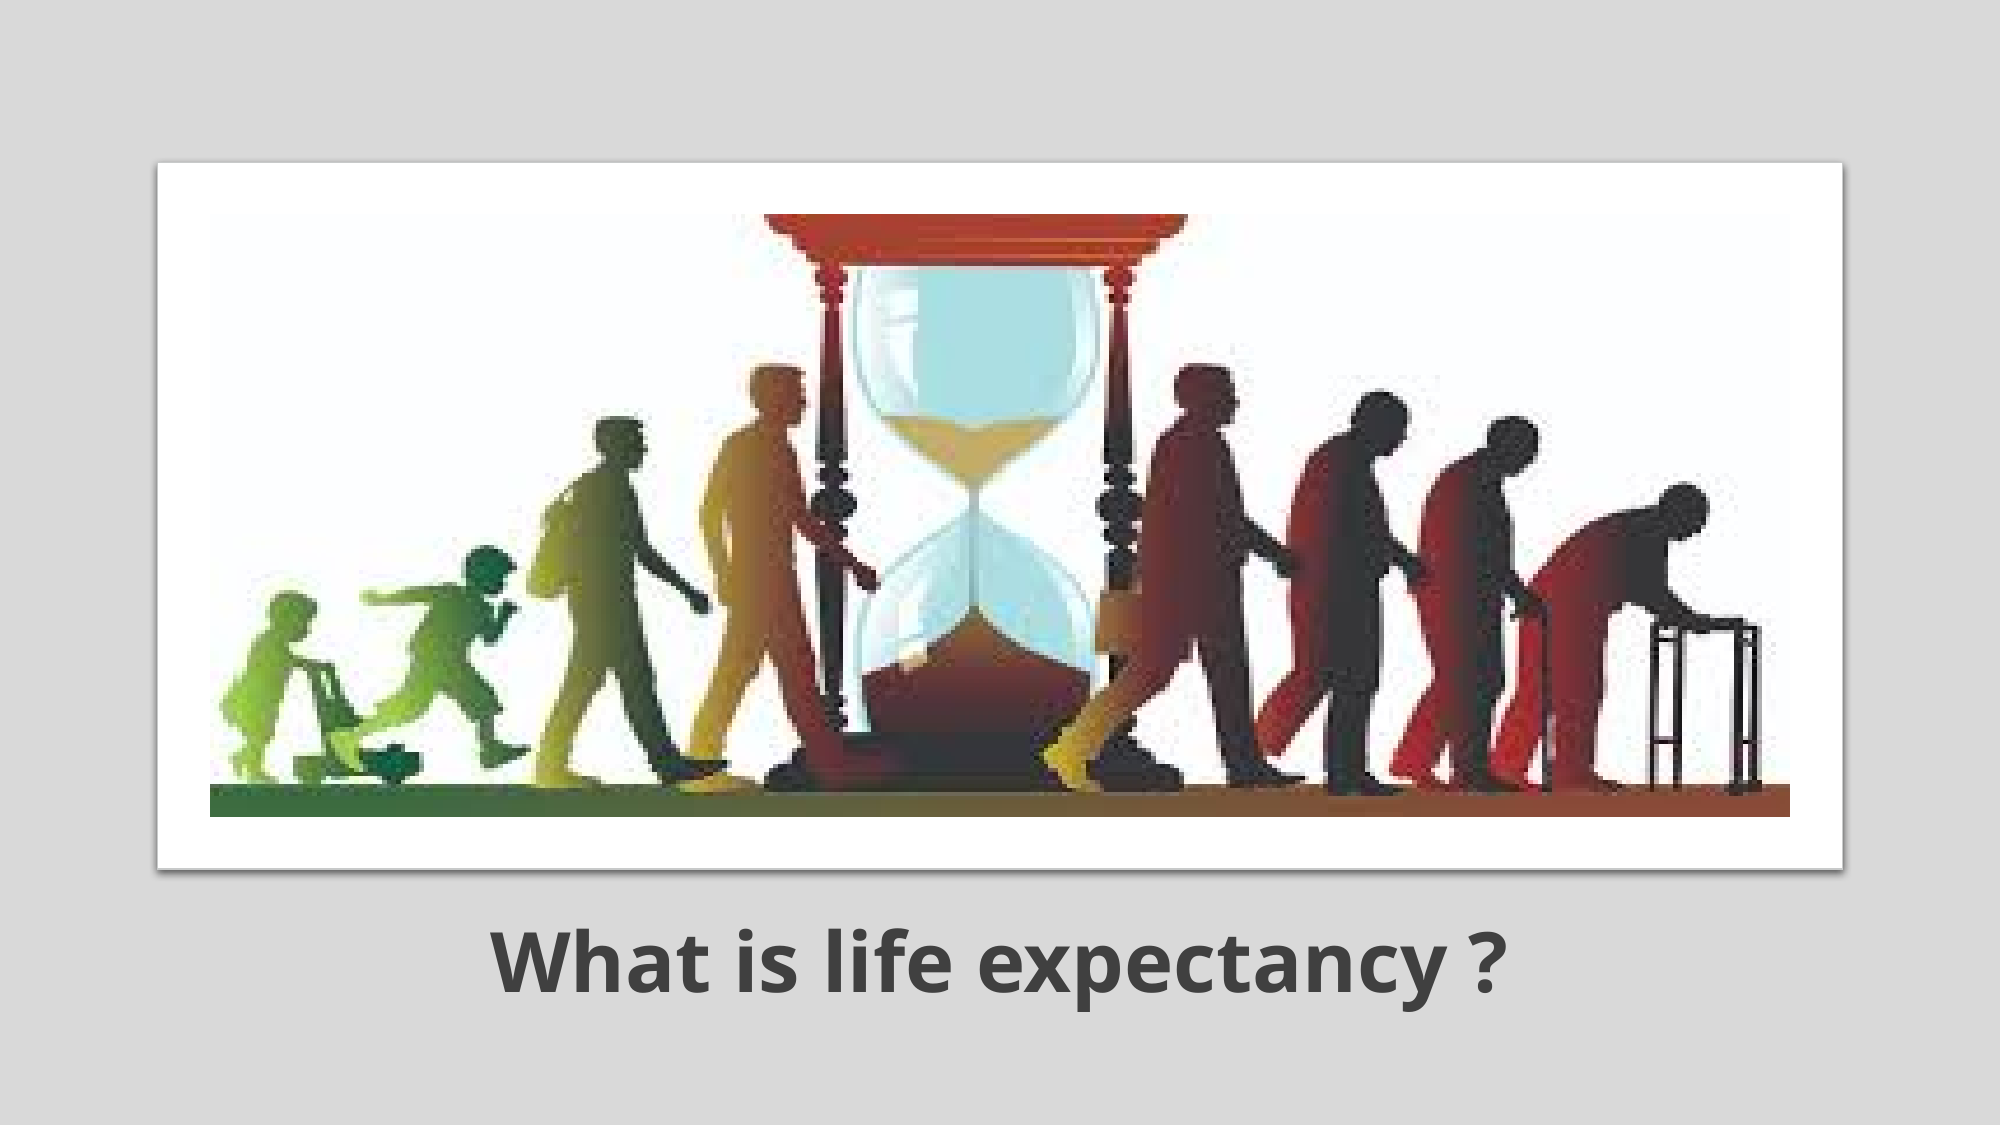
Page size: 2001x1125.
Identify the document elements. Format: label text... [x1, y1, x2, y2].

text_box [0, 0, 2000, 1125]
title What is life expectancy ? [157, 889, 1843, 1043]
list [210, 214, 1790, 817]
text_box [156, 161, 1844, 870]
